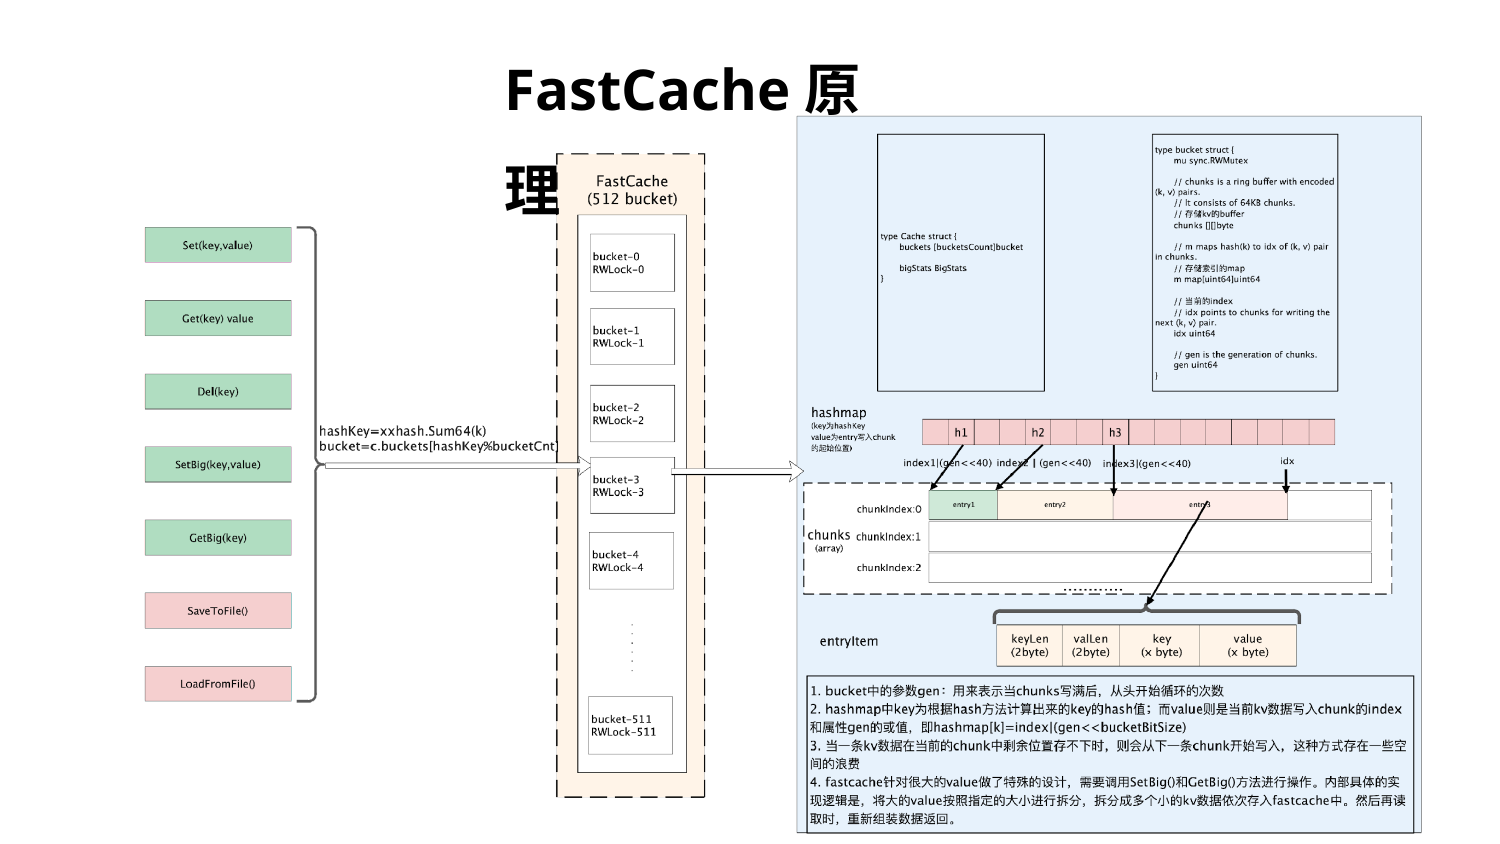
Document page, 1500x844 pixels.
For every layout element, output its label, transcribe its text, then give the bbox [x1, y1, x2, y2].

text_box FastCache原理 [492, 14, 914, 114]
picture [143, 115, 1422, 834]
